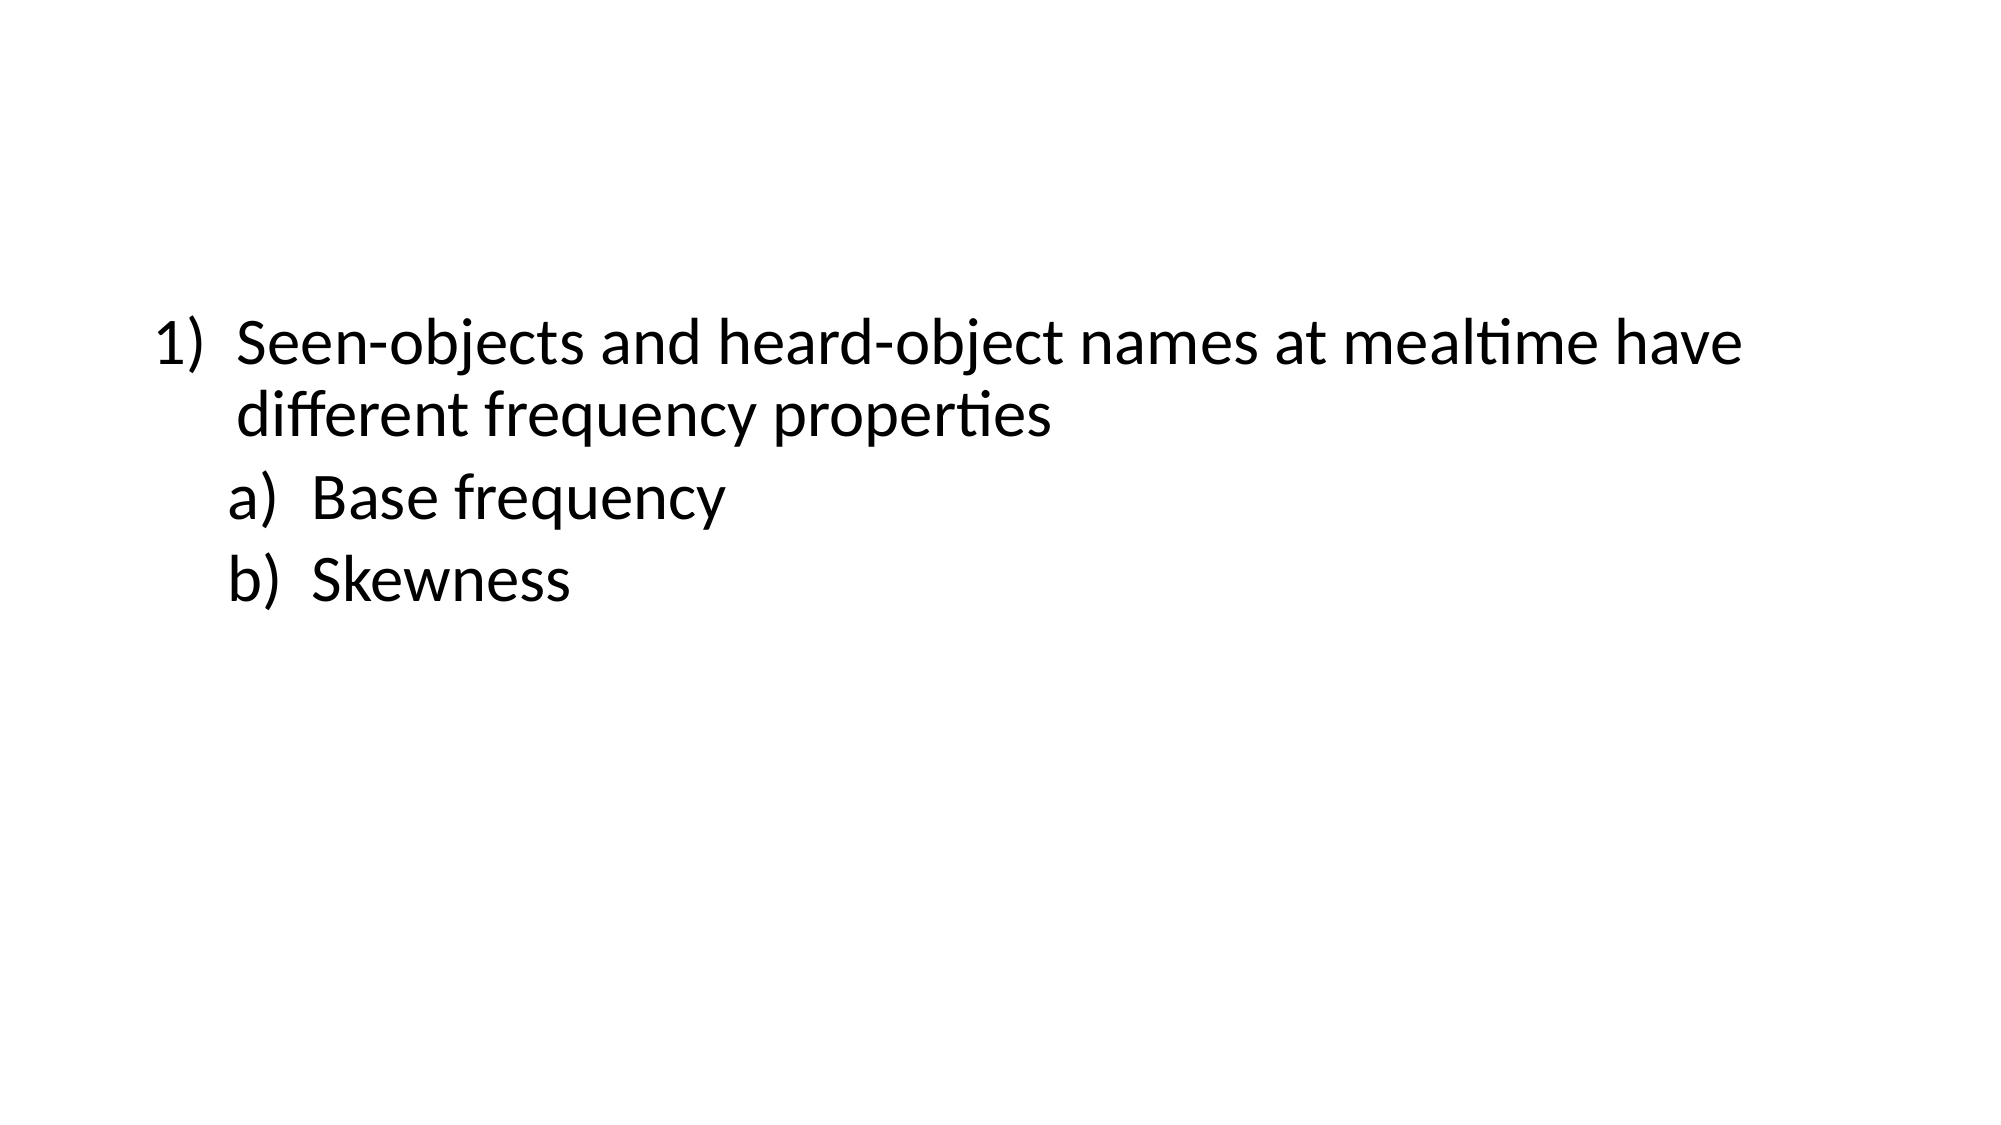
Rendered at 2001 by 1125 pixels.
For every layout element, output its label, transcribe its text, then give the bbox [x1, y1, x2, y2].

list Seen-objects and heard-object names at mealtime have different frequency properties Base frequency Skewness [137, 299, 1863, 1014]
